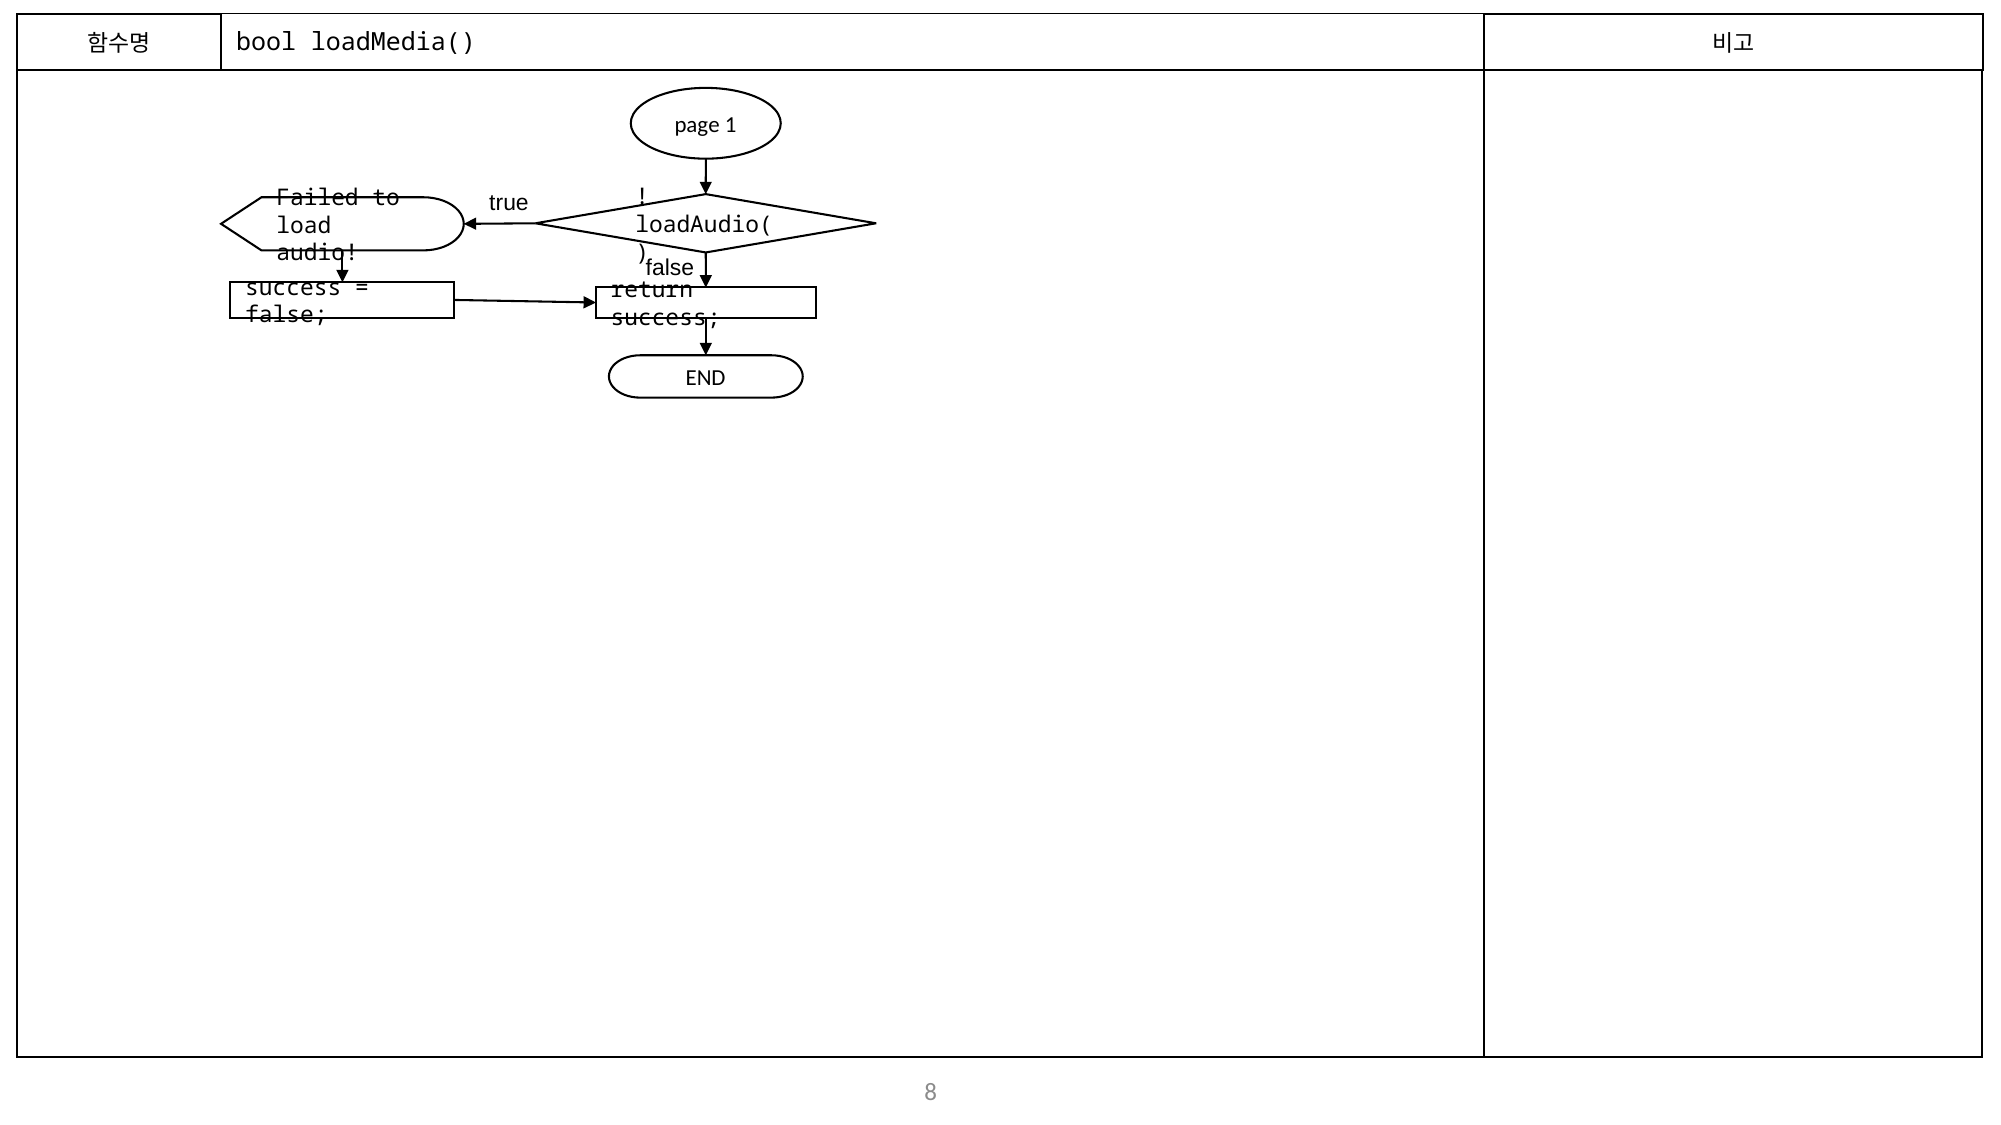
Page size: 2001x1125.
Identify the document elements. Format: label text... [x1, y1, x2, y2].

text_box true [474, 180, 567, 223]
text_box 비고 [1483, 13, 1984, 71]
text_box !loadAudio() [536, 193, 877, 251]
text_box [1483, 69, 1983, 1058]
text_box false [630, 244, 724, 287]
text_box return success; [595, 286, 817, 319]
text_box 함수명 [16, 13, 222, 69]
text_box Failed to load audio! [219, 196, 465, 252]
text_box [454, 299, 596, 303]
text_box page 1 [629, 86, 782, 160]
text_box success = false; [229, 281, 455, 319]
text_box [16, 69, 1483, 1058]
text_box END [607, 354, 804, 399]
title bool loadMedia() [222, 13, 1483, 69]
slide_number 7 [705, 1069, 1156, 1112]
